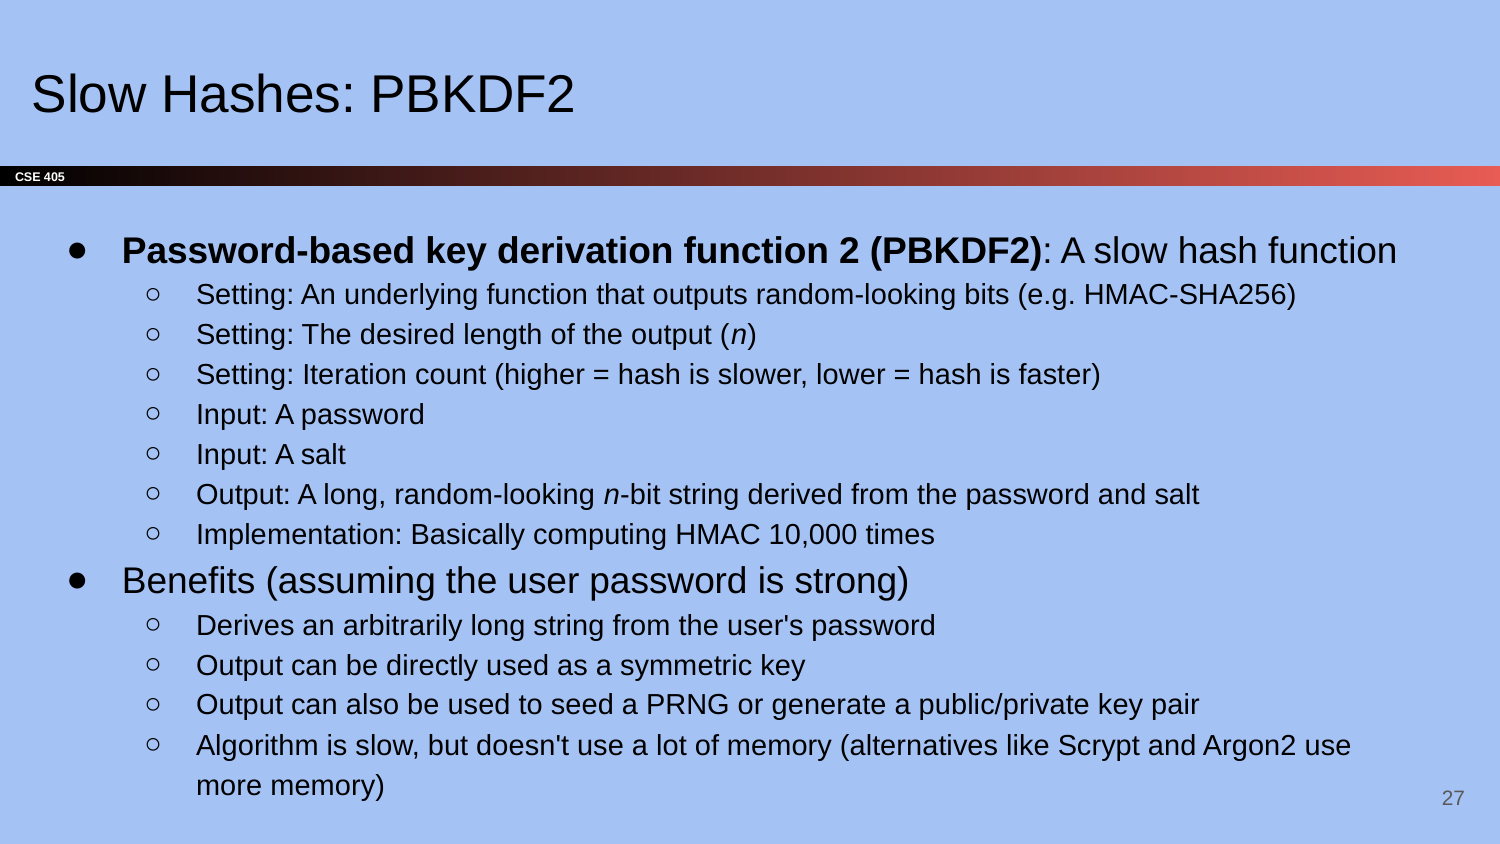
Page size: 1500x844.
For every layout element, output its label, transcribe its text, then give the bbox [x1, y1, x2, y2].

list Password-based key derivation function 2 (PBKDF2): A slow hash function Setting: An underlying function that outputs random-looking bits (e.g. HMAC-SHA256) Setting: The desired length of the output (n) Setting: Iteration count (higher = hash is slower, lower = hash is faster) Input: A password Input: A salt Output: A long, random-looking n-bit string derived from the password and salt Implementation: Basically computing HMAC 10,000 times Benefits (assuming the user password is strong) Derives an arbitrarily long string from the user's password Output can be directly used as a symmetric key Output can also be used to seed a PRNG or generate a public/private key pair Algorithm is slow, but doesn't use a lot of memory (alternatives like Scrypt and Argon2 use more memory) [32, 204, 1431, 823]
slide_number ‹#› [1389, 764, 1480, 830]
title Slow Hashes: PBKDF2 [16, 44, 1415, 139]
